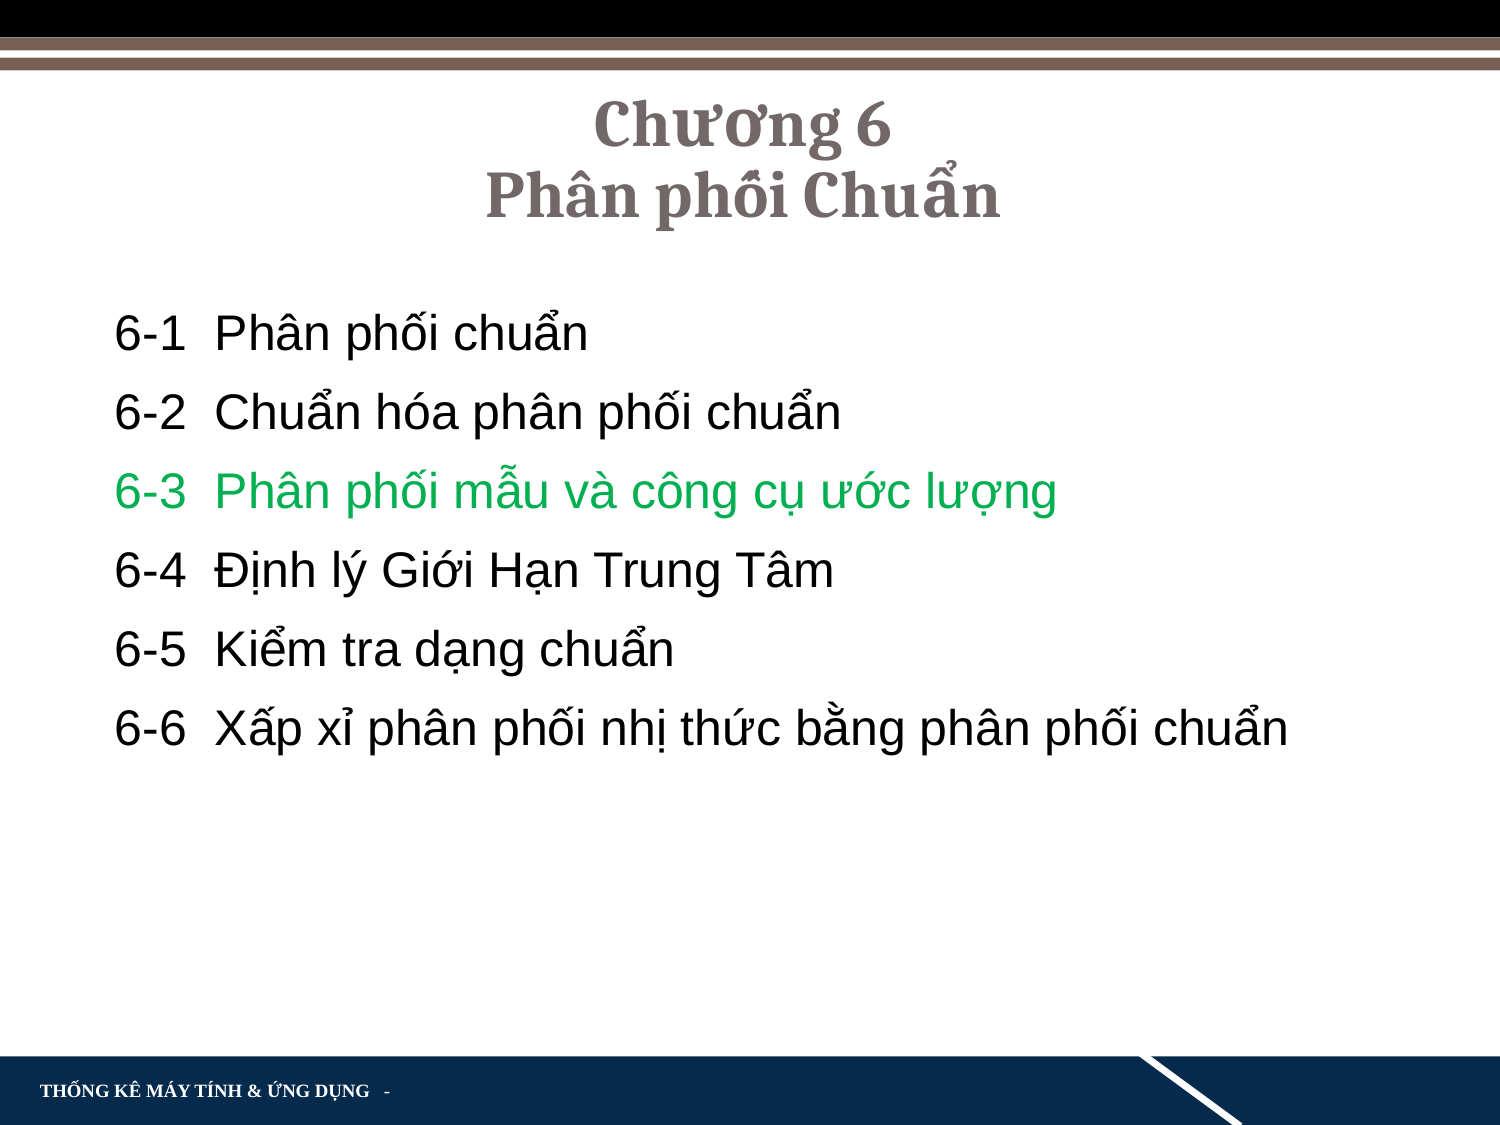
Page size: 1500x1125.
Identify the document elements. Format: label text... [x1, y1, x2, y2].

title Chương 6 Phân phối Chuẩn [87, 81, 1400, 288]
text_box 6-1 Phân phối chuẩn 6-2 Chuẩn hóa phân phối chuẩn 6-3 Phân phối mẫu và công cụ ước lượng 6-4 Định lý Giới Hạn Trung Tâm 6-5 Kiểm tra dạng chuẩn 6-6 Xấp xỉ phân phối nhị thức bằng phân phối chuẩn [99, 299, 1475, 830]
